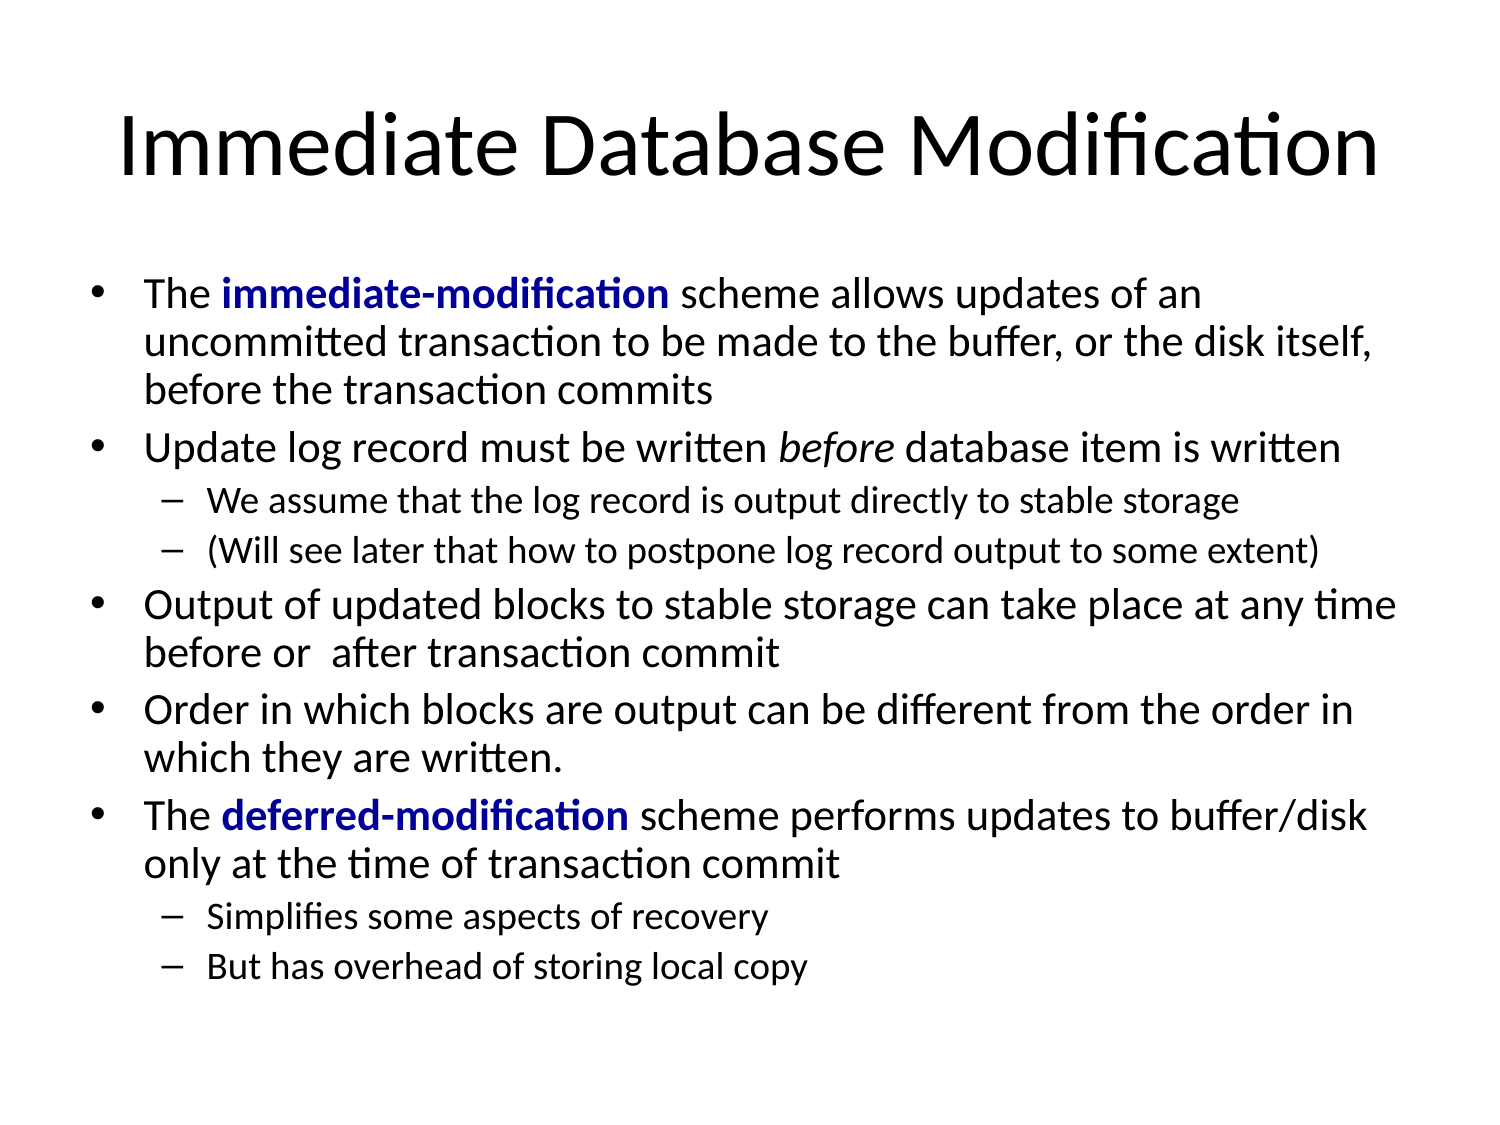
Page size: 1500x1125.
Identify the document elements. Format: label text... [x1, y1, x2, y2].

title Immediate Database Modification [75, 45, 1425, 233]
list The immediate-modification scheme allows updates of an uncommitted transaction to be made to the buffer, or the disk itself, before the transaction commits Update log record must be written before database item is written We assume that the log record is output directly to stable storage (Will see later that how to postpone log record output to some extent) Output of updated blocks to stable storage can take place at any time before or after transaction commit Order in which blocks are output can be different from the order in which they are written. The deferred-modification scheme performs updates to buffer/disk only at the time of transaction commit Simplifies some aspects of recovery But has overhead of storing local copy [75, 262, 1425, 1005]
